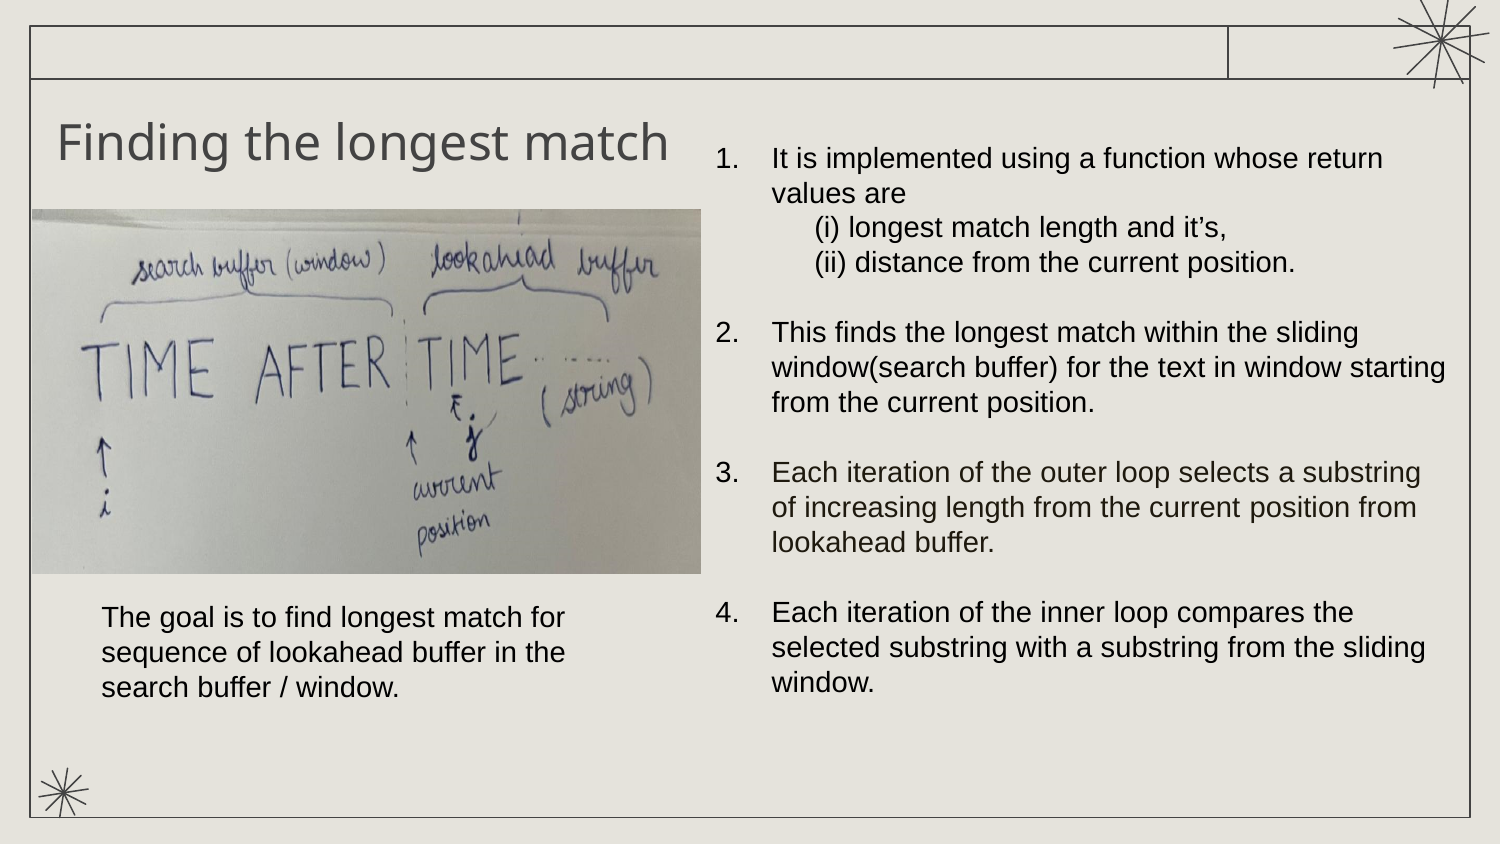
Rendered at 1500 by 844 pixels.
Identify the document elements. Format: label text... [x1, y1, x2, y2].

picture [32, 209, 701, 574]
title Finding the longest match [41, 100, 1306, 180]
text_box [1381, 0, 1500, 101]
text_box The goal is to find longest match for sequence of lookahead buffer in the search buffer / window. [86, 590, 656, 711]
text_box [32, 758, 99, 825]
text_box It is implemented using a function whose return values are (i) longest match length and it’s, (ii) distance from the current position. This finds the longest match within the sliding window(search buffer) for the text in window starting from the current position. Each iteration of the outer loop selects a substring of increasing length from the current position from lookahead buffer. Each iteration of the inner loop compares the selected substring with a substring from the sliding window. [700, 131, 1470, 706]
